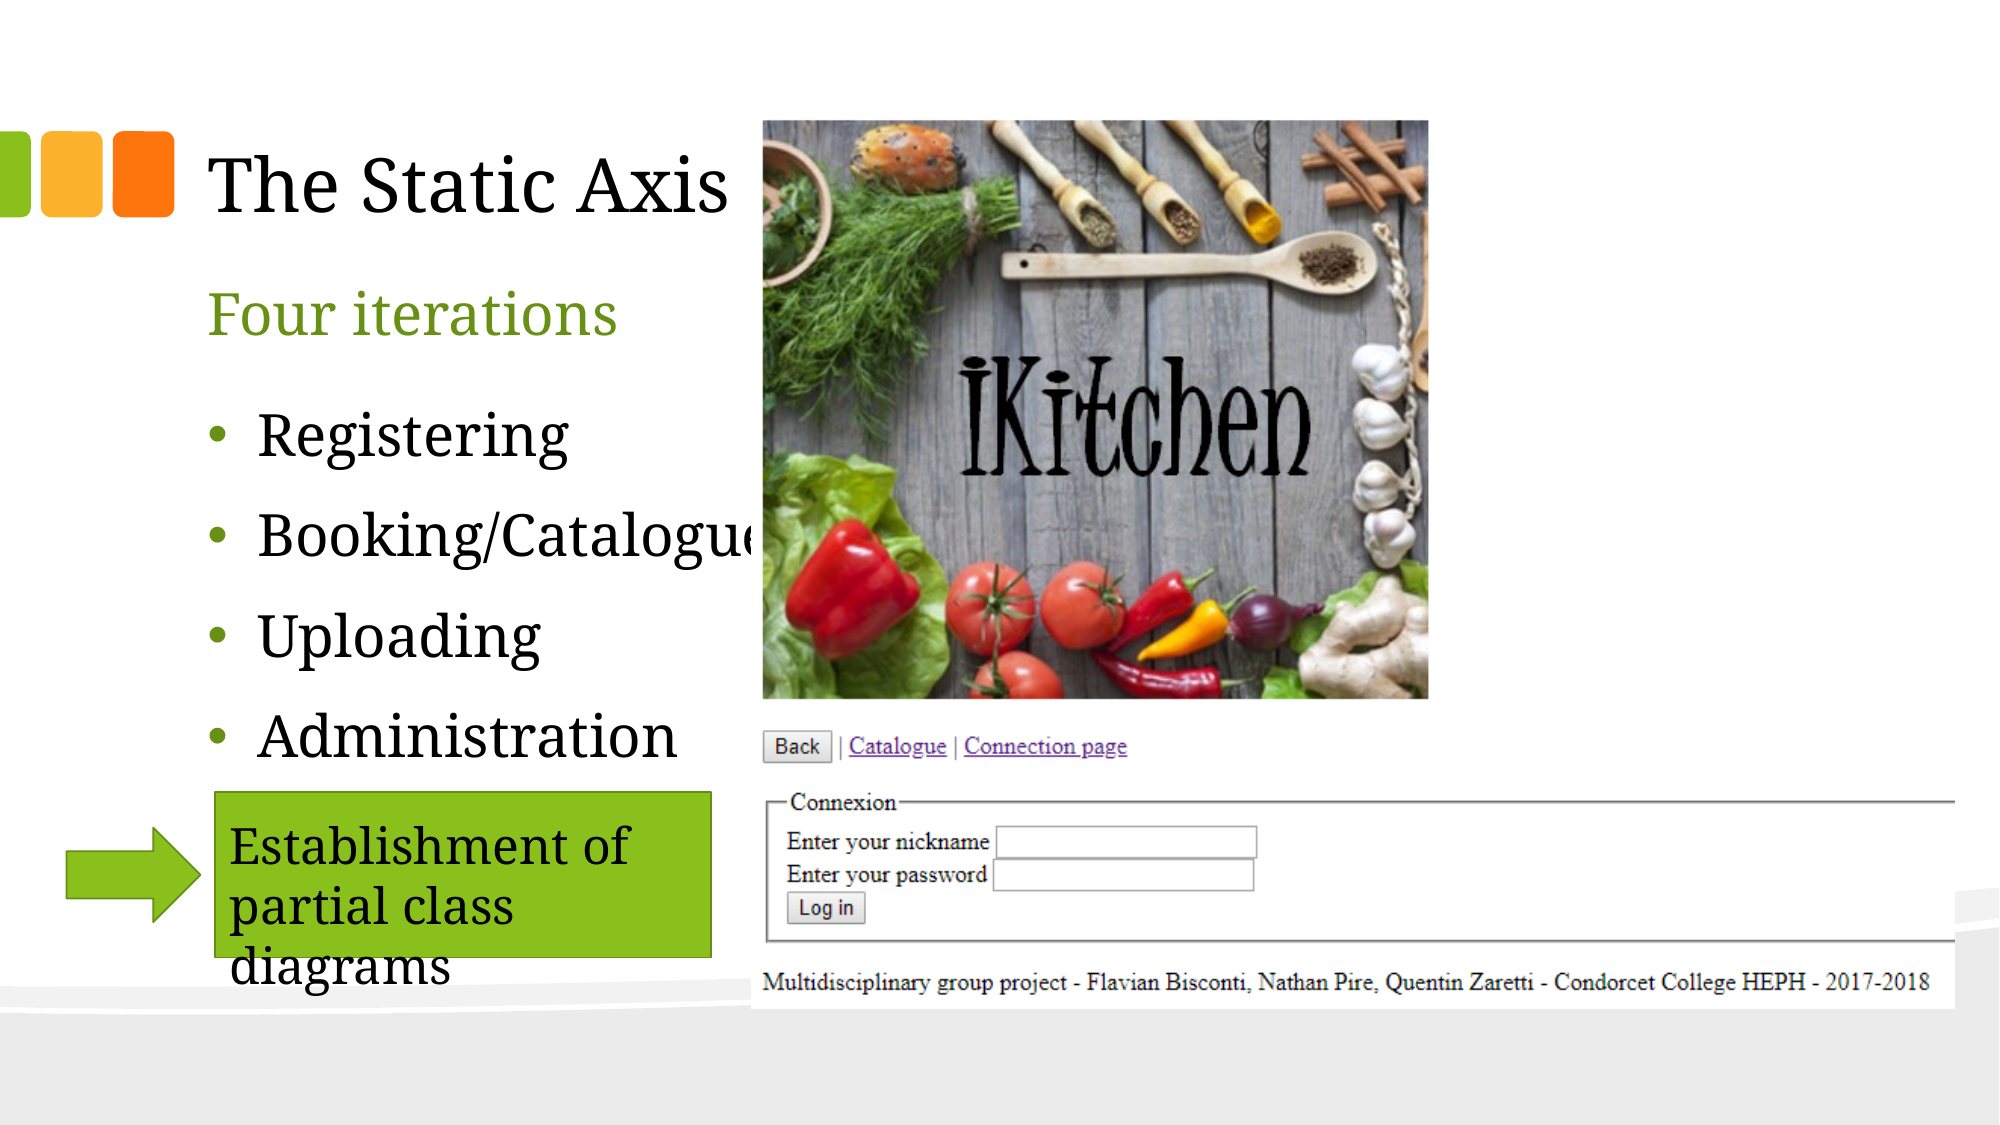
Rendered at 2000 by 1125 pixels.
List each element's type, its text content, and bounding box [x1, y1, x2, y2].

list Four iterations [187, 249, 751, 384]
text_box Establishment of partial class diagrams [214, 806, 711, 1002]
title The Static Axis [187, 24, 1787, 238]
list Registering Booking/Catalogue Uploading Administration [187, 395, 987, 1013]
text_box [65, 826, 202, 923]
picture [751, 108, 1955, 1010]
